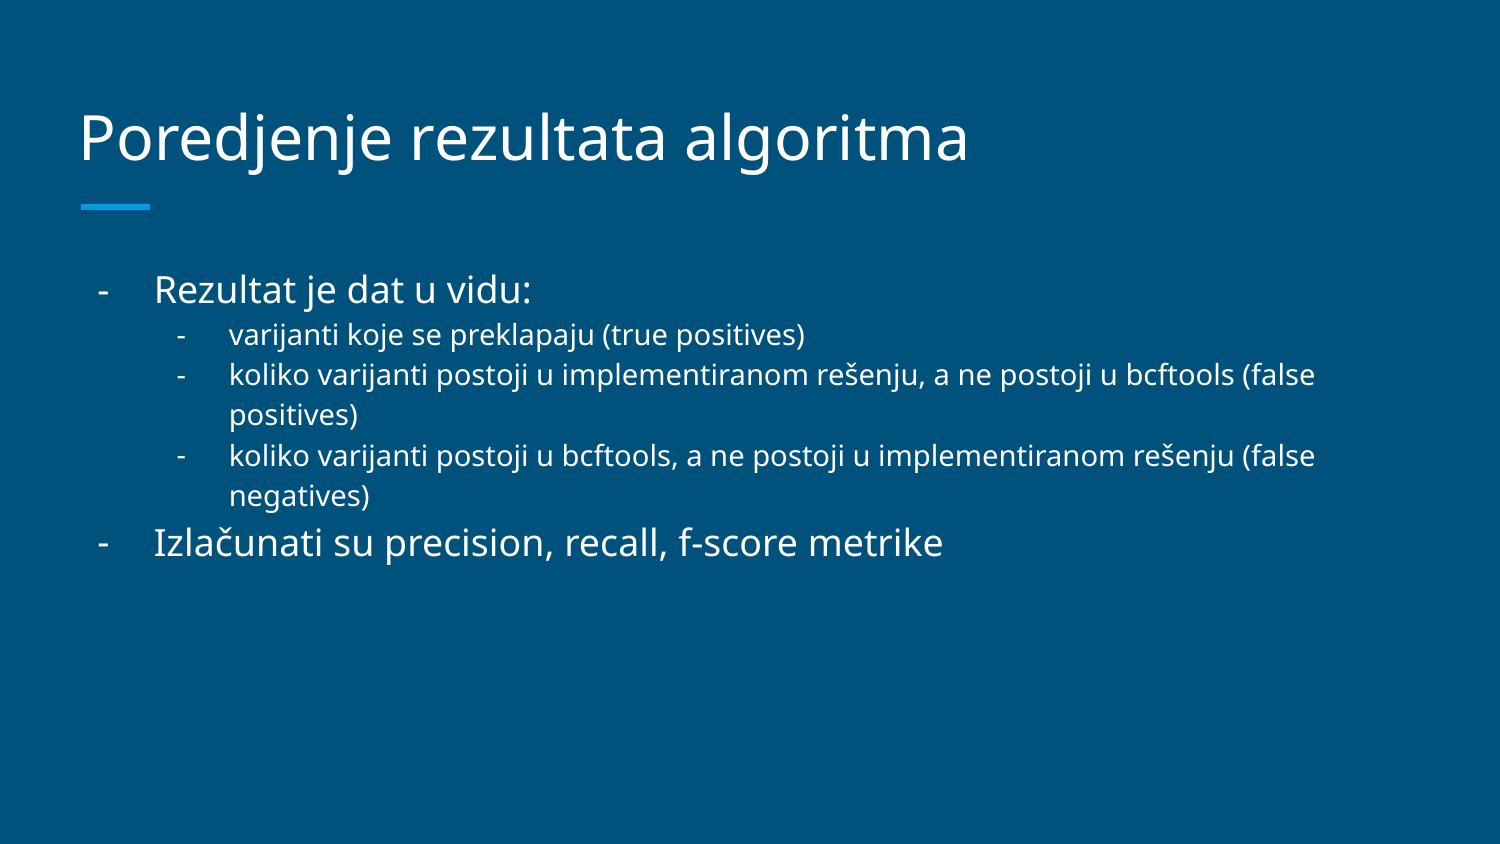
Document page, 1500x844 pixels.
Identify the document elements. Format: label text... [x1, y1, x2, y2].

title Poredjenje rezultata algoritma [63, 75, 1437, 188]
list Rezultat je dat u vidu: varijanti koje se preklapaju (true positives) koliko varijanti postoji u implementiranom rešenju, a ne postoji u bcftools (false positives) koliko varijanti postoji u bcftools, a ne postoji u implementiranom rešenju (false negatives) Izlačunati su precision, recall, f-score metrike [63, 244, 1437, 750]
